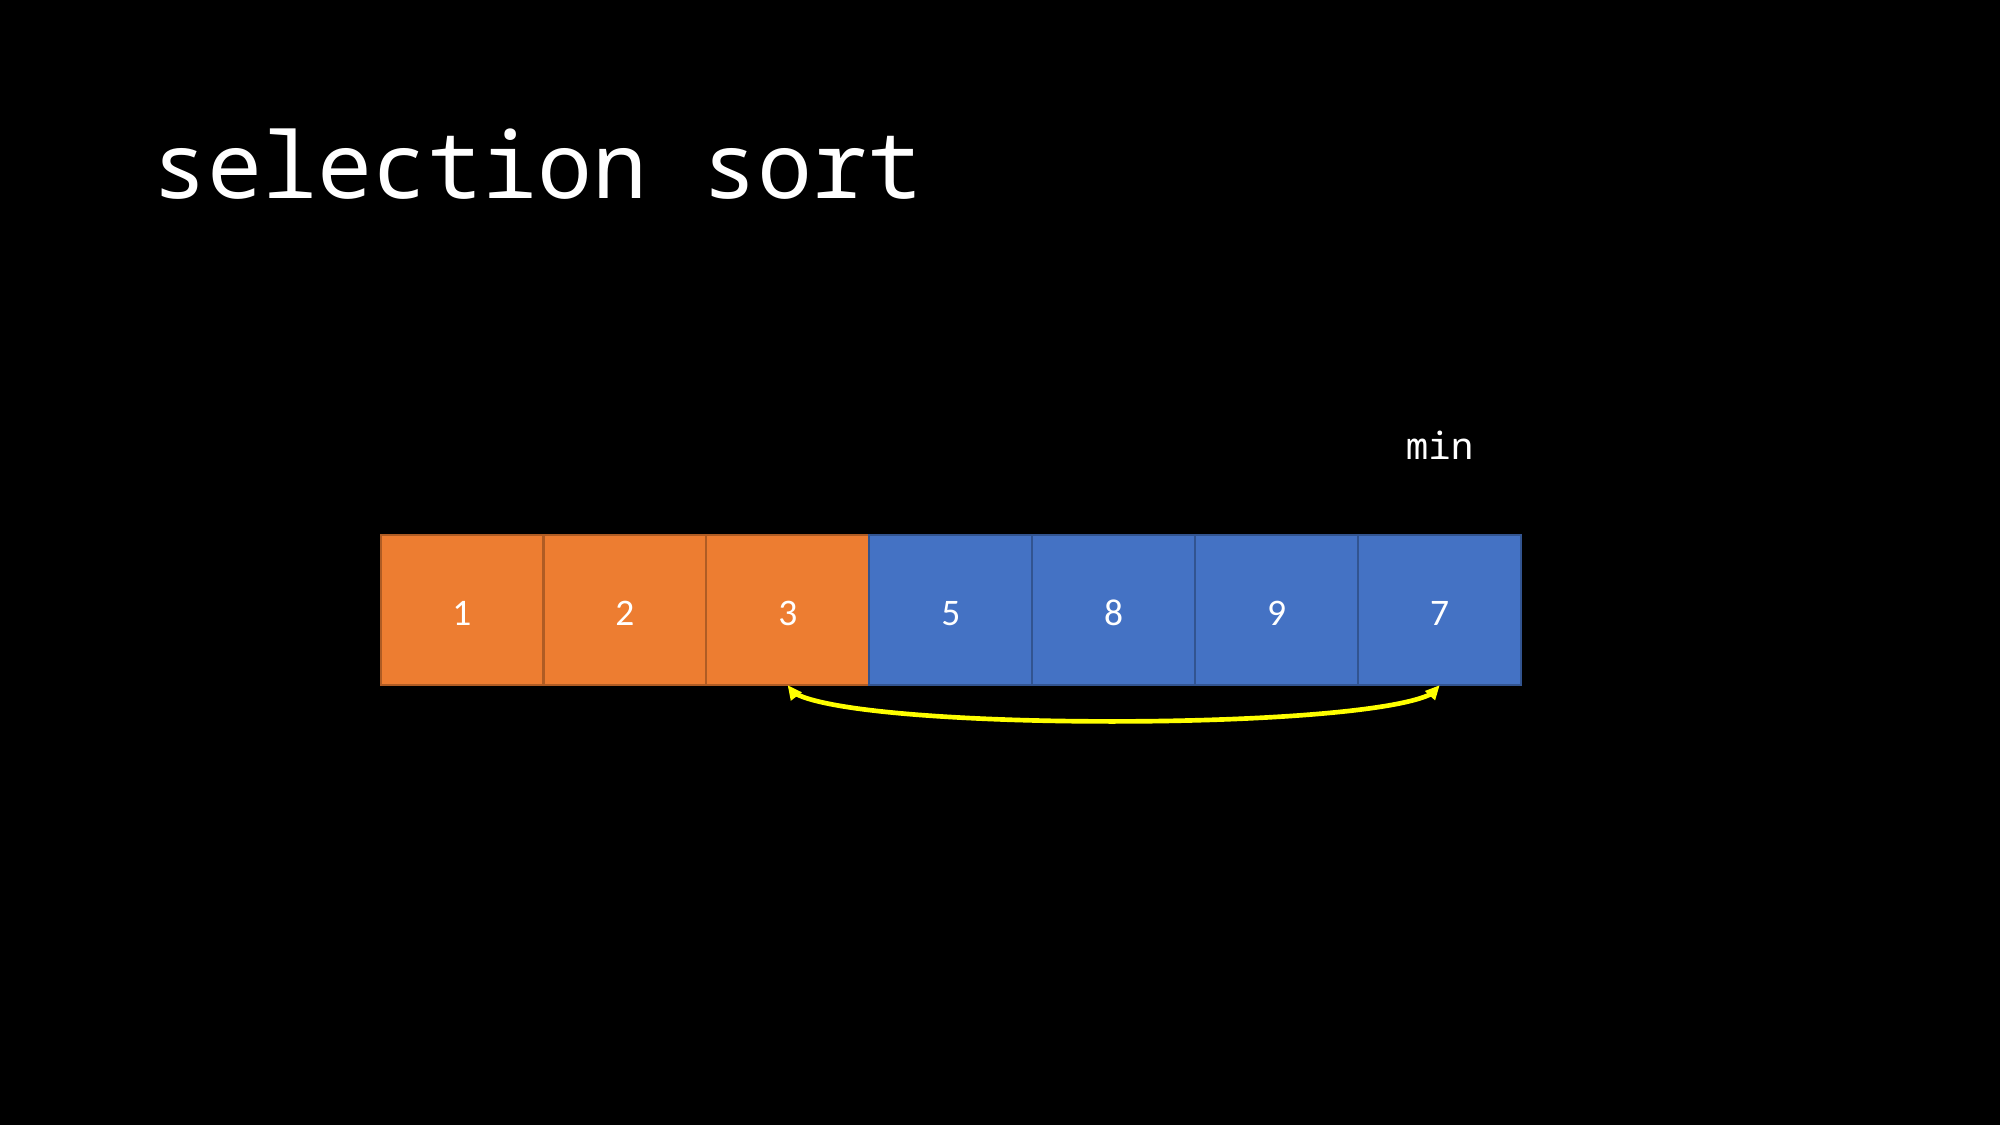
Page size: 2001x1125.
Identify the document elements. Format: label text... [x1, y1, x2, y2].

text_box 7 [1357, 534, 1522, 686]
text_box 9 [1194, 534, 1357, 686]
text_box 3 [705, 534, 868, 686]
text_box 8 [1116, 534, 1194, 686]
text_box 1 [380, 534, 542, 686]
title selection sort [137, 59, 1863, 278]
text_box 2 [542, 534, 705, 686]
text_box 8 [1031, 534, 1113, 686]
text_box min [1391, 414, 1489, 474]
text_box 5 [868, 534, 1031, 686]
